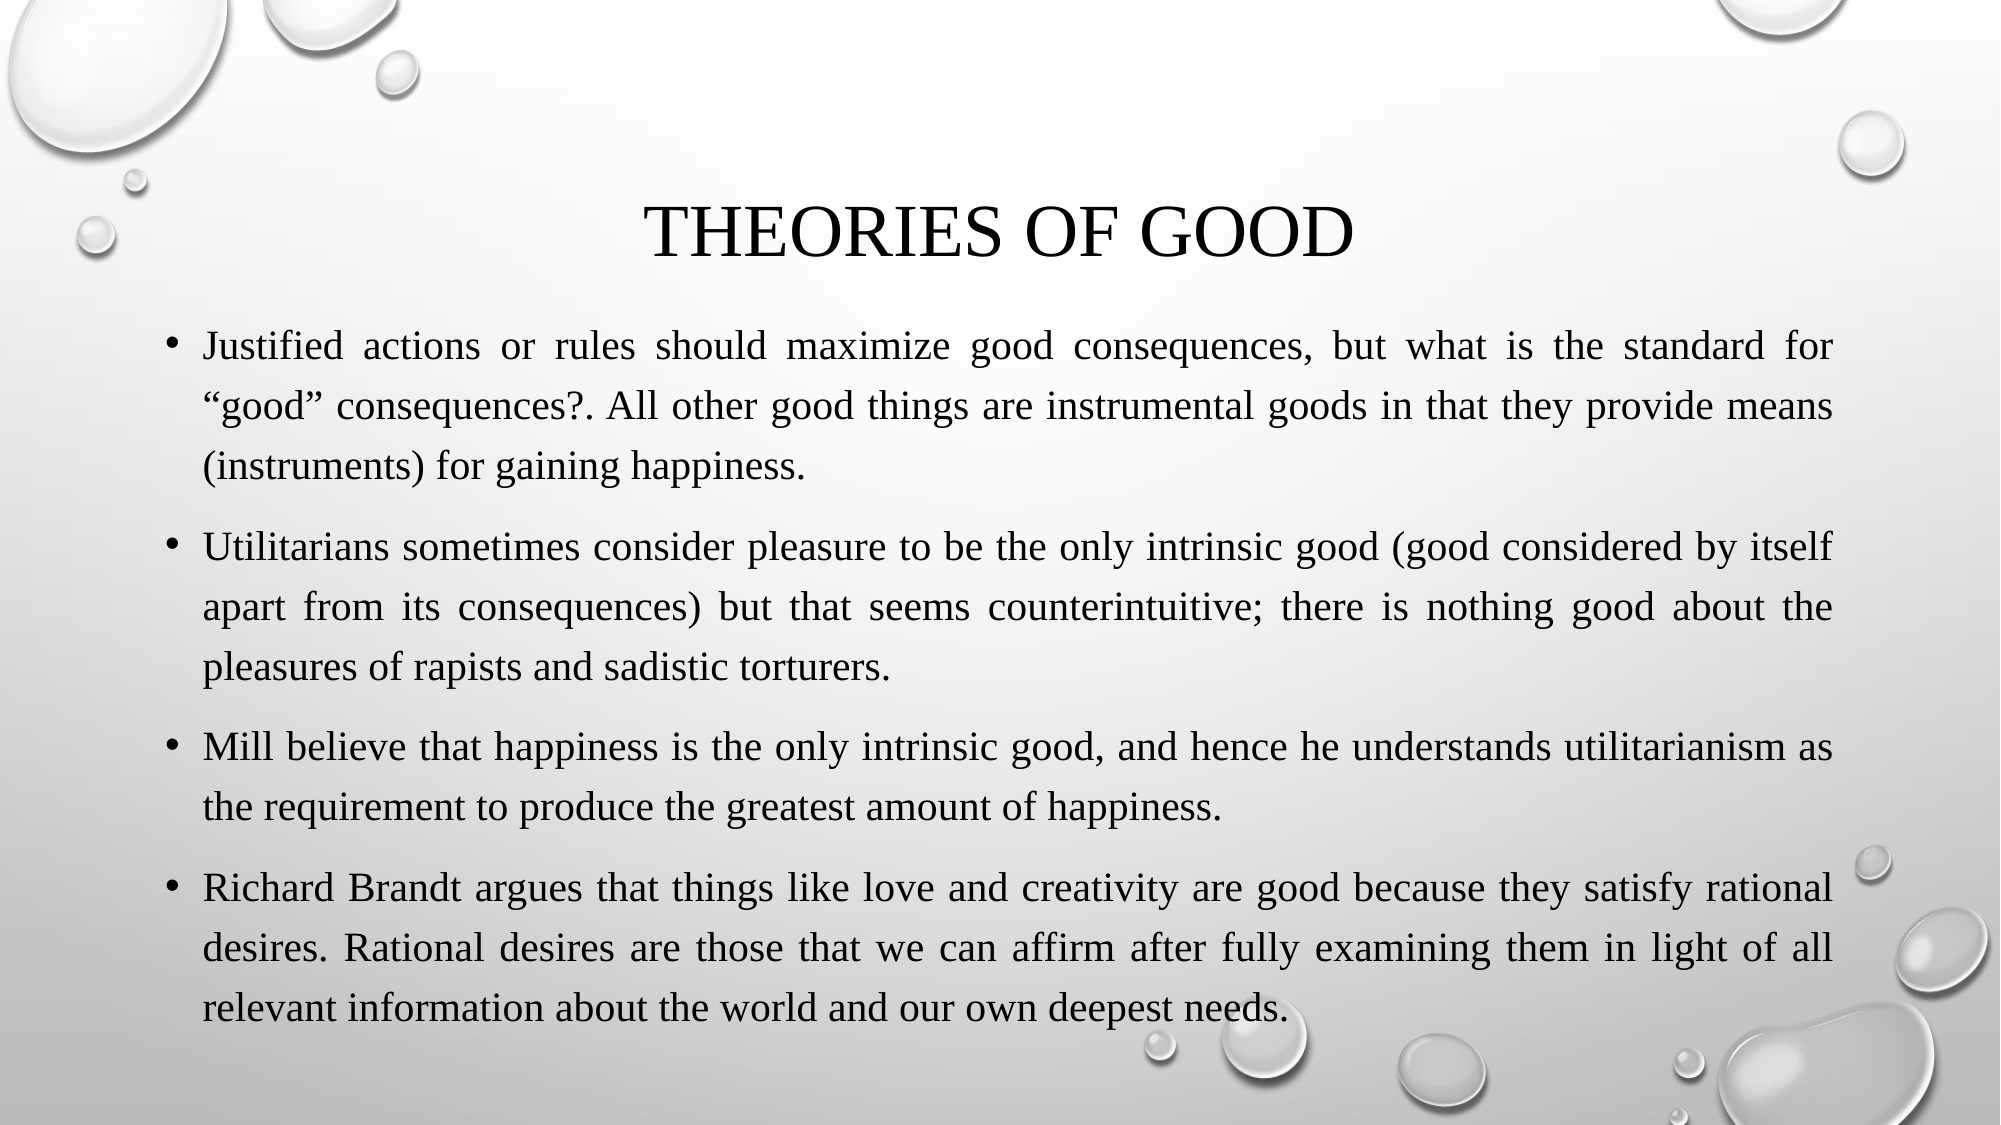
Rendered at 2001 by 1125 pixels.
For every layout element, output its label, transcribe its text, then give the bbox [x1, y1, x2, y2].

picture [0, 0, 2000, 1125]
list Justified actions or rules should maximize good consequences, but what is the standard for “good” consequences?. All other good things are instrumental goods in that they provide means (instruments) for gaining happiness. Utilitarians sometimes consider pleasure to be the only intrinsic good (good considered by itself apart from its consequences) but that seems counterintuitive; there is nothing good about the pleasures of rapists and sadistic torturers. Mill believe that happiness is the only intrinsic good, and hence he understands utilitarianism as the requirement to produce the greatest amount of happiness. Richard Brandt argues that things like love and creativity are good because they satisfy rational desires. Rational desires are those that we can affirm after fully examining them in light of all relevant information about the world and our own deepest needs. [150, 299, 1851, 1058]
title Theories of good [149, 101, 1851, 364]
